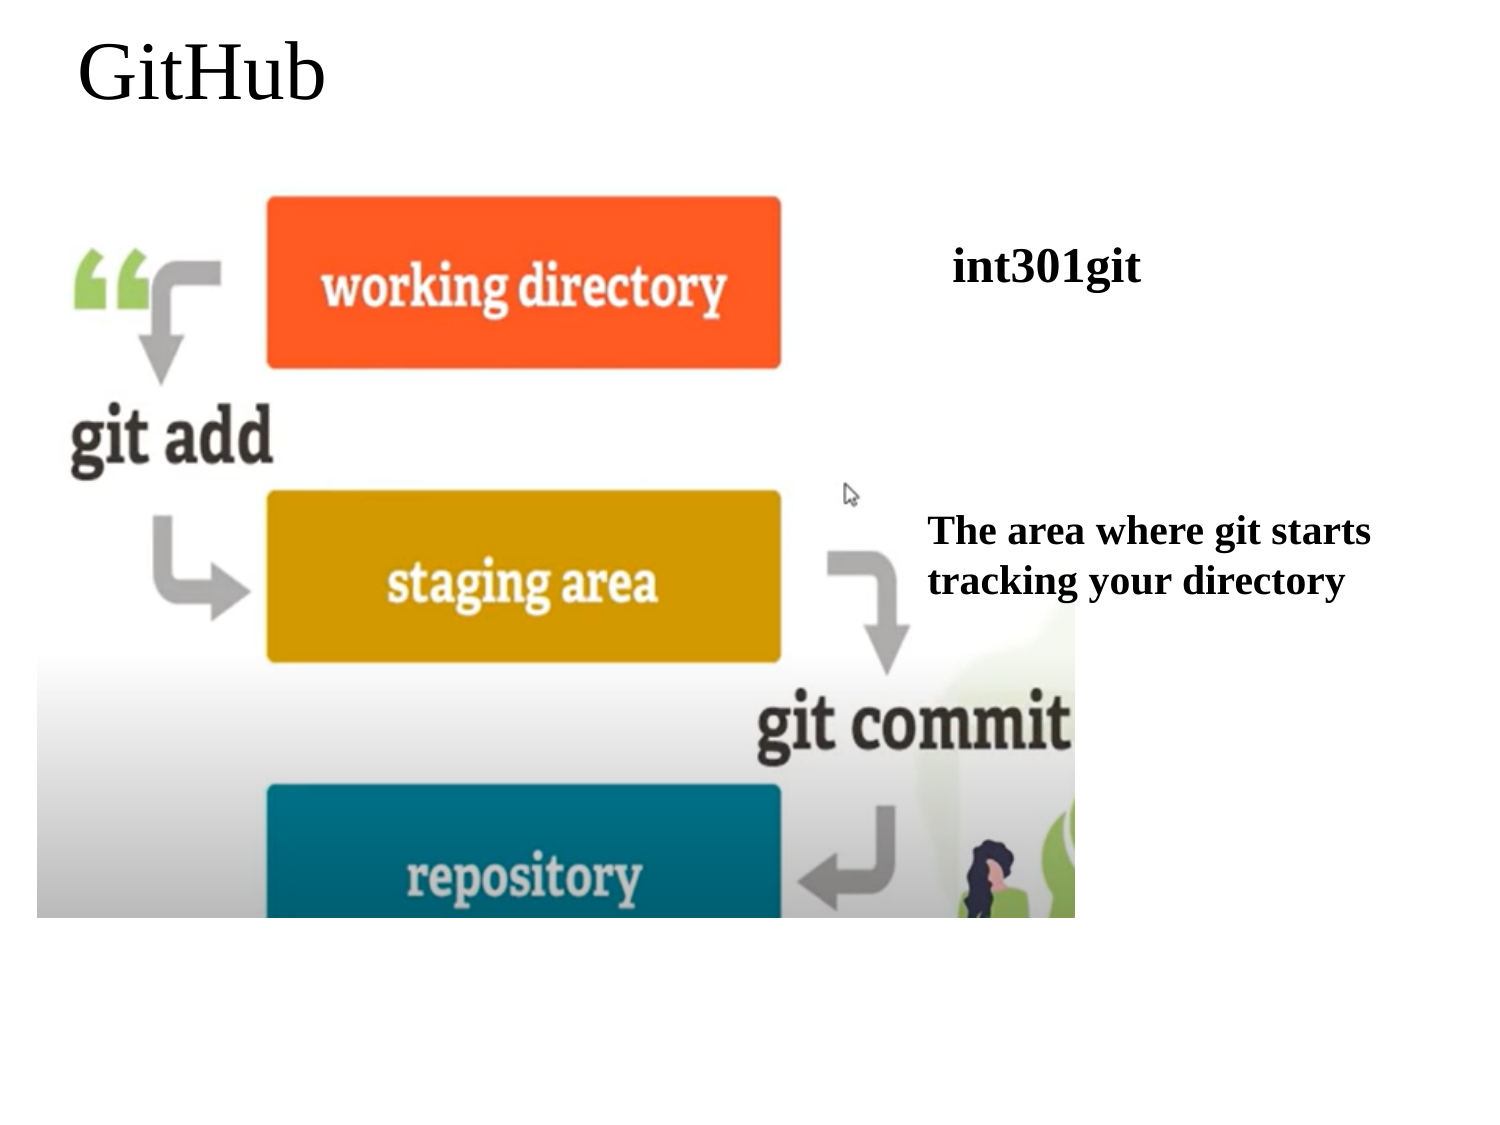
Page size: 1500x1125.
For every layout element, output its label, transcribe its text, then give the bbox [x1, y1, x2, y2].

picture [37, 174, 1075, 918]
text_box int301git [1075, 224, 1338, 300]
title GitHub [62, 24, 1188, 125]
text_box The area where git starts tracking your directory [1075, 495, 1475, 611]
